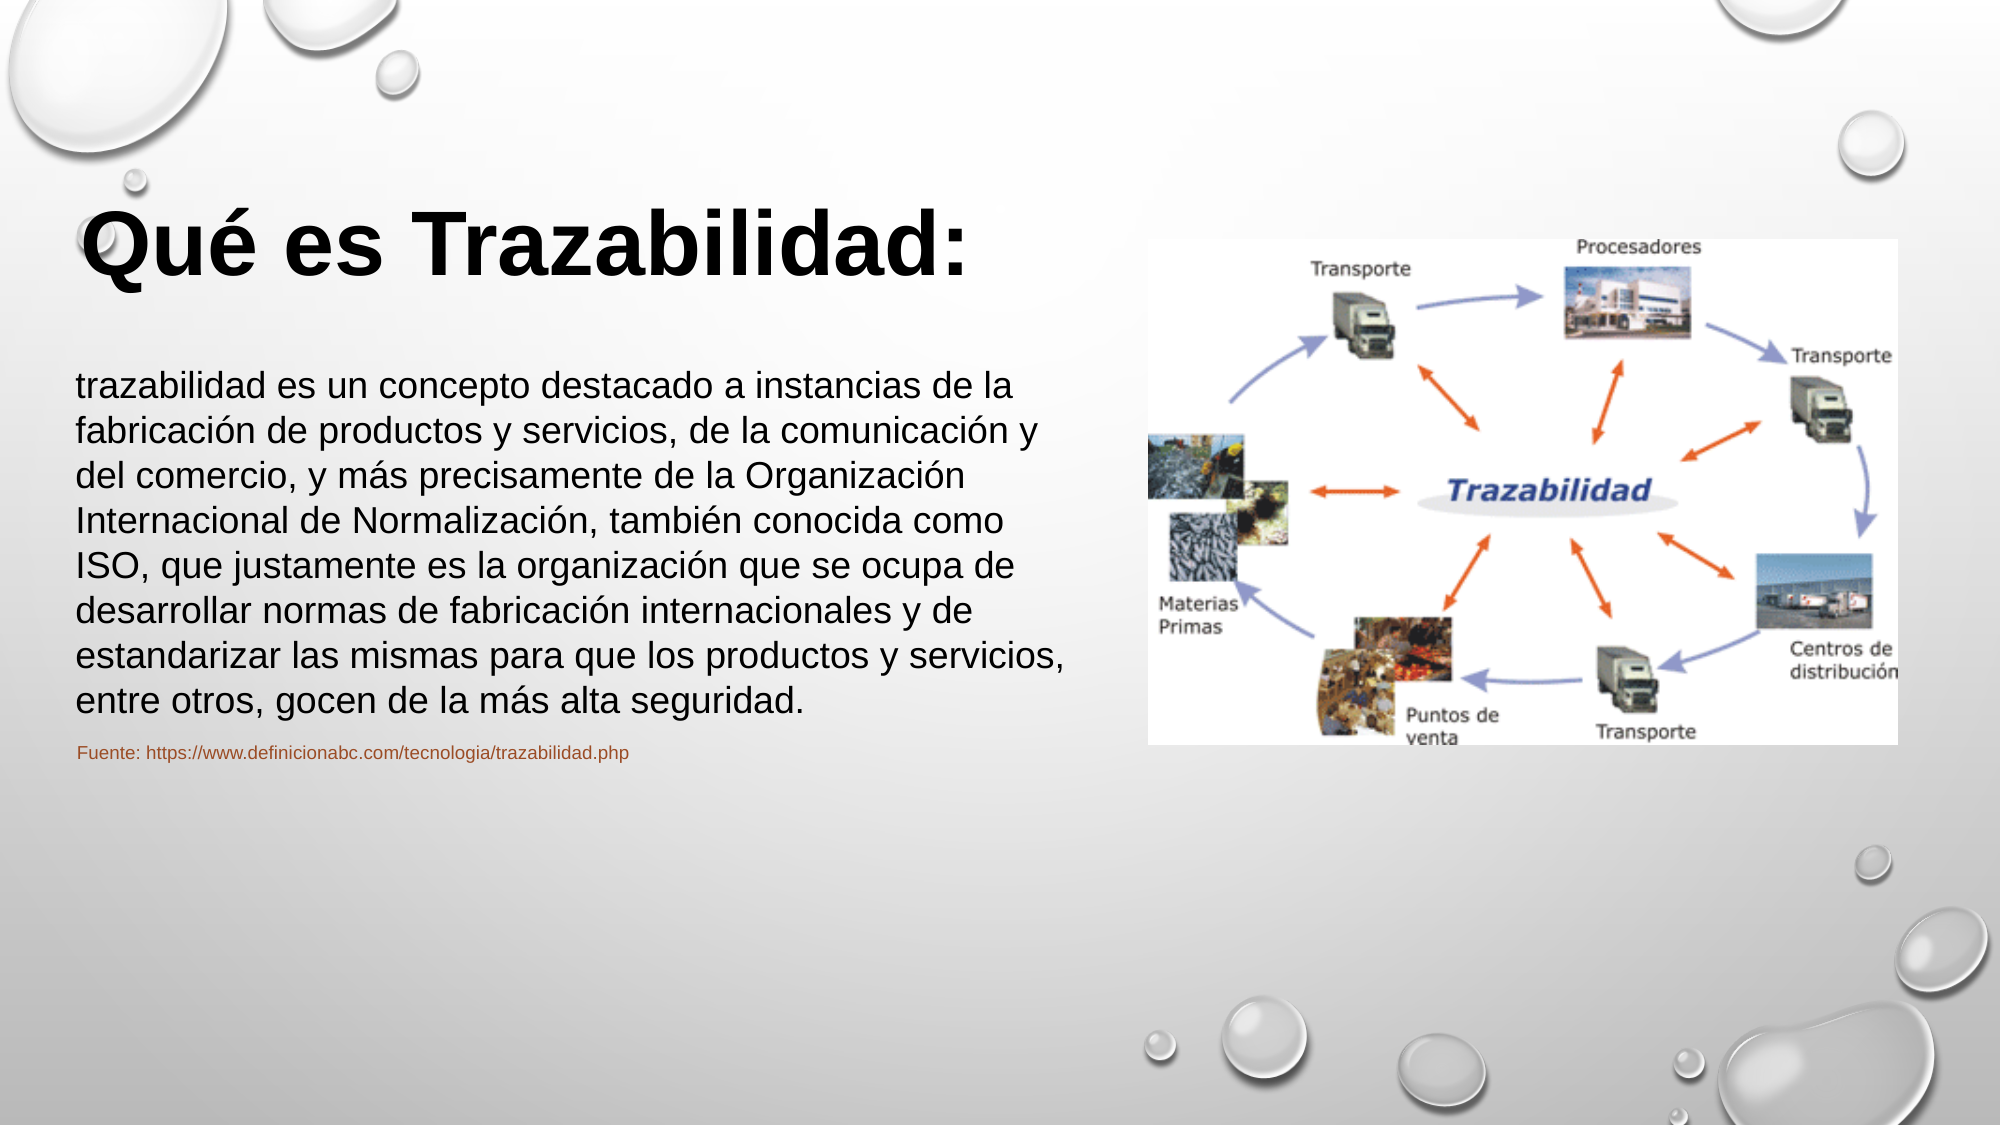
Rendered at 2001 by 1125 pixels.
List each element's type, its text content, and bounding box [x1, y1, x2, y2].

text_box trazabilidad es un concepto destacado a instancias de la fabricación de productos y servicios, de la comunicación y del comercio, y más precisamente de la Organización Internacional de Normalización, también conocida como ISO, que justamente es la organización que se ocupa de desarrollar normas de fabricación internacionales y de estandarizar las mismas para que los productos y servicios, entre otros, gocen de la más alta seguridad. [60, 353, 1086, 729]
text_box Qué es Trazabilidad: [65, 176, 1013, 302]
picture [0, 0, 2000, 1125]
text_box Fuente: https://www.definicionabc.com/tecnologia/trazabilidad.php [62, 733, 644, 772]
